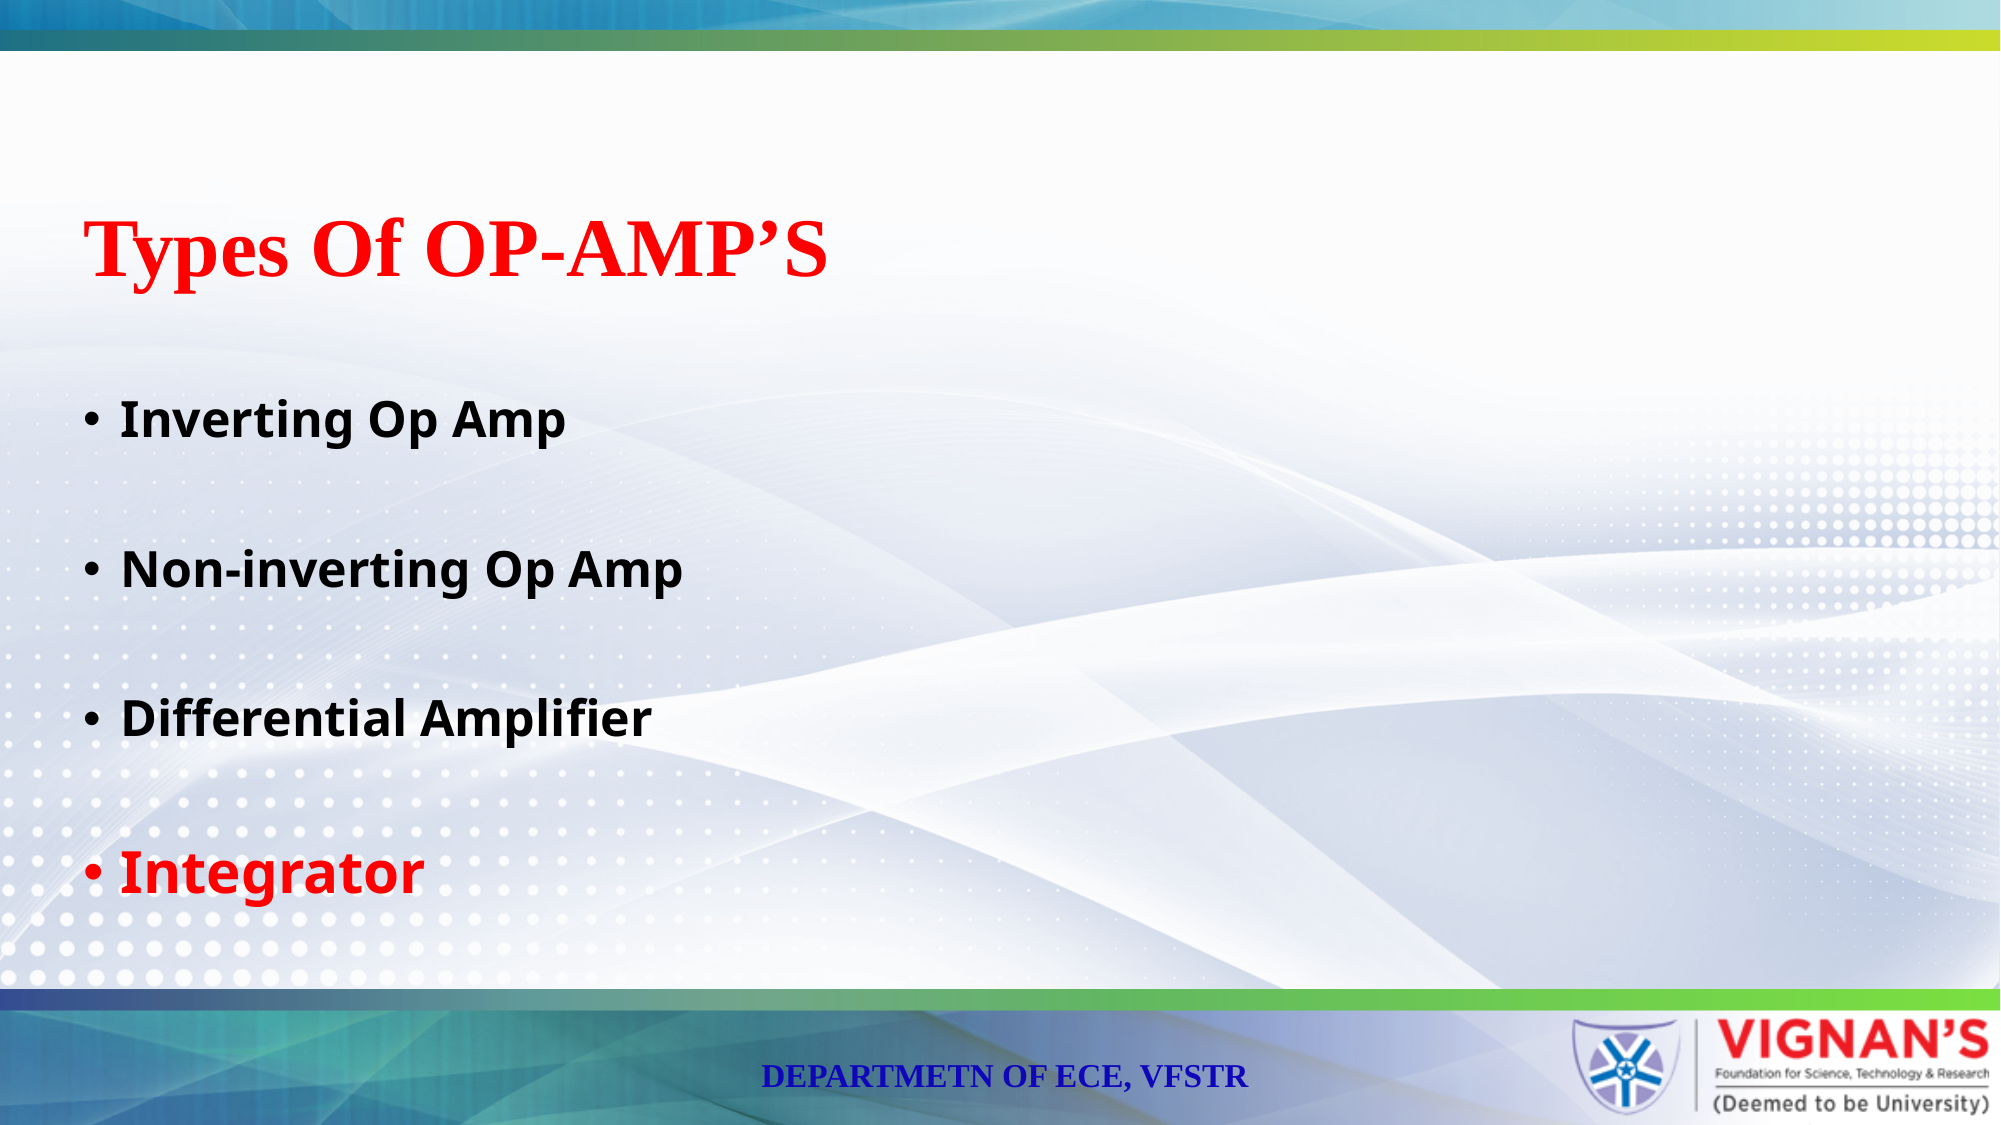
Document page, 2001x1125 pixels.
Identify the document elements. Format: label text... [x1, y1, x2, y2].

title Types Of OP-AMP’S [68, 59, 1950, 231]
list Inverting Op Amp Non-inverting Op Amp Differential Amplifier Integrator [68, 231, 1950, 954]
picture [0, 989, 2001, 1125]
picture [0, 0, 2001, 51]
